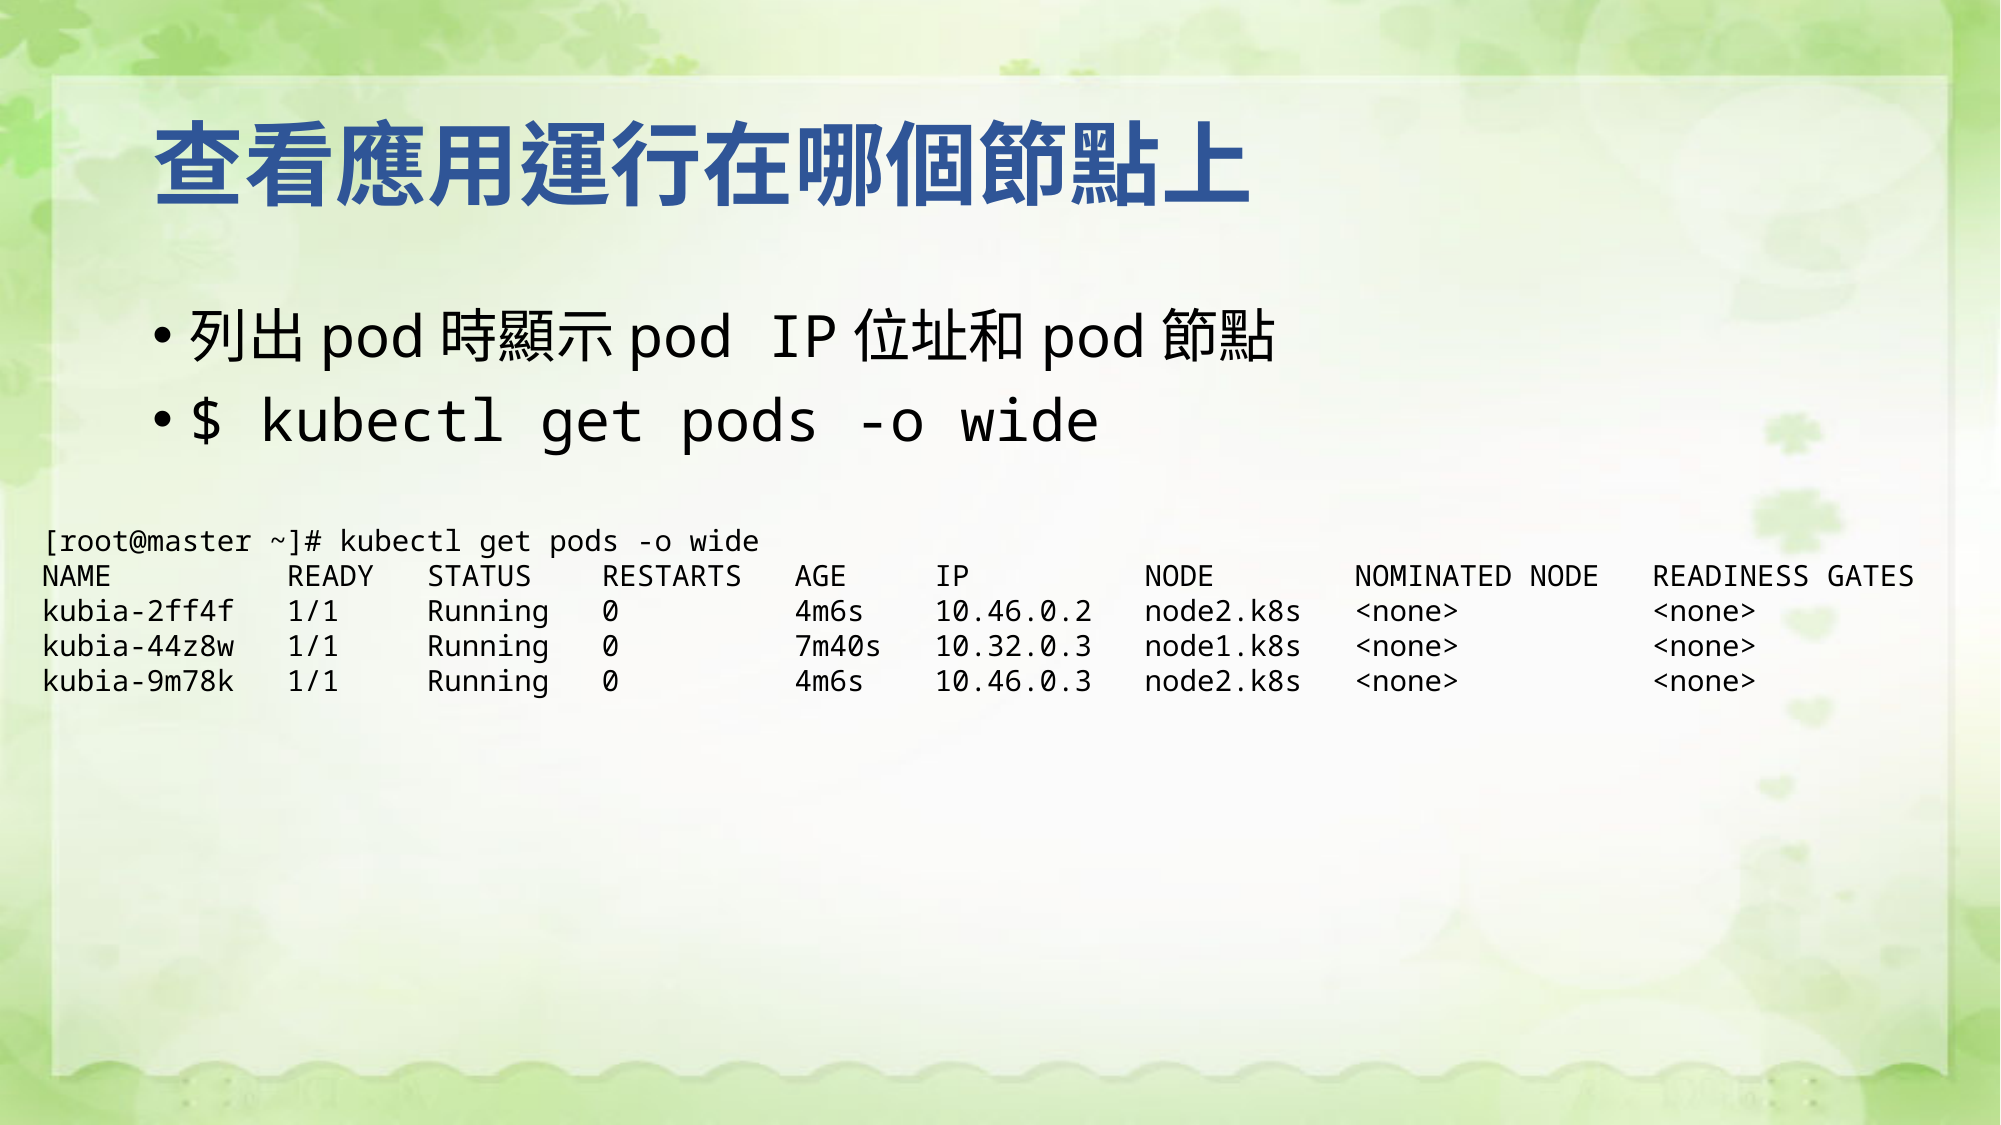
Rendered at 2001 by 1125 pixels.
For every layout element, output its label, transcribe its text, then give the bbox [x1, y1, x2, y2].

list 列出pod時顯示pod IP位址和pod節點 $ kubectl get pods -o wide [137, 705, 1863, 1014]
picture [0, 0, 2001, 1125]
title 查看應用運行在哪個節點上 [137, 59, 1863, 278]
text_box [root@master ~]# kubectl get pods -o wide NAME READY STATUS RESTARTS AGE IP NODE NOMINATED NODE READINESS GATES kubia-2ff4f 1/1 Running 0 4m6s 10.46.0.2 node2.k8s <none> <none> kubia-44z8w 1/1 Running 0 7m40s 10.32.0.3 node1.k8s <none> <none> kubia-9m78k 1/1 Running 0 4m6s 10.46.0.3 node2.k8s <none> <none> [27, 514, 1930, 705]
list 列出pod時顯示pod IP位址和pod節點 $ kubectl get pods -o wide [137, 299, 1863, 514]
